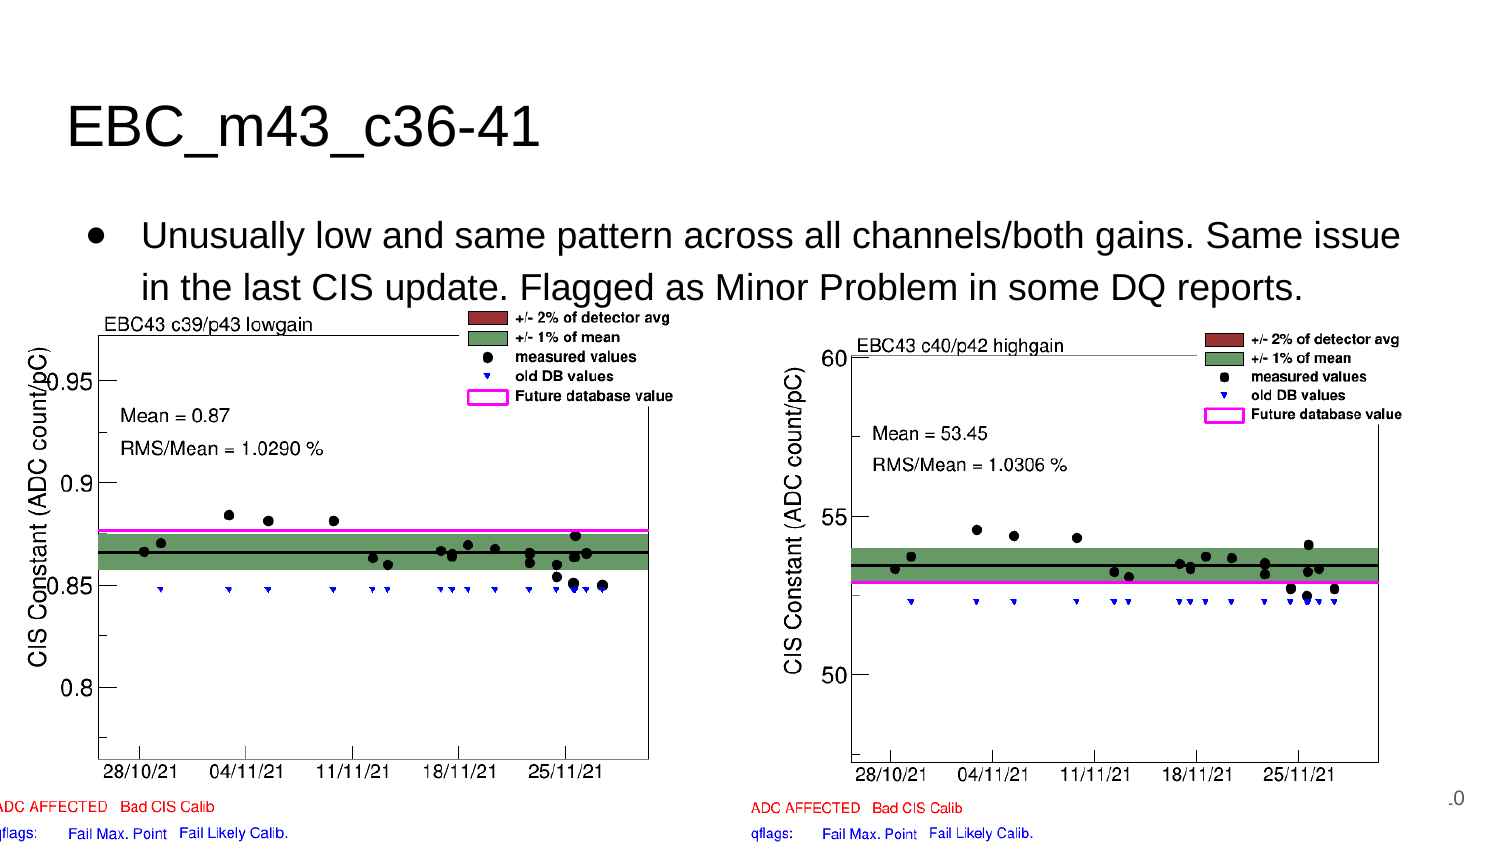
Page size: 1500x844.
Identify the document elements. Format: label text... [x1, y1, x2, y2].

title EBC_m43_c36-41 [51, 72, 1449, 167]
picture [736, 330, 1450, 844]
slide_number ‹#› [1454, 764, 1480, 830]
list Unusually low and same pattern across all channels/both gains. Same issue in the last CIS update. Flagged as Minor Problem in some DQ reports. [51, 189, 1449, 750]
picture [0, 308, 722, 844]
